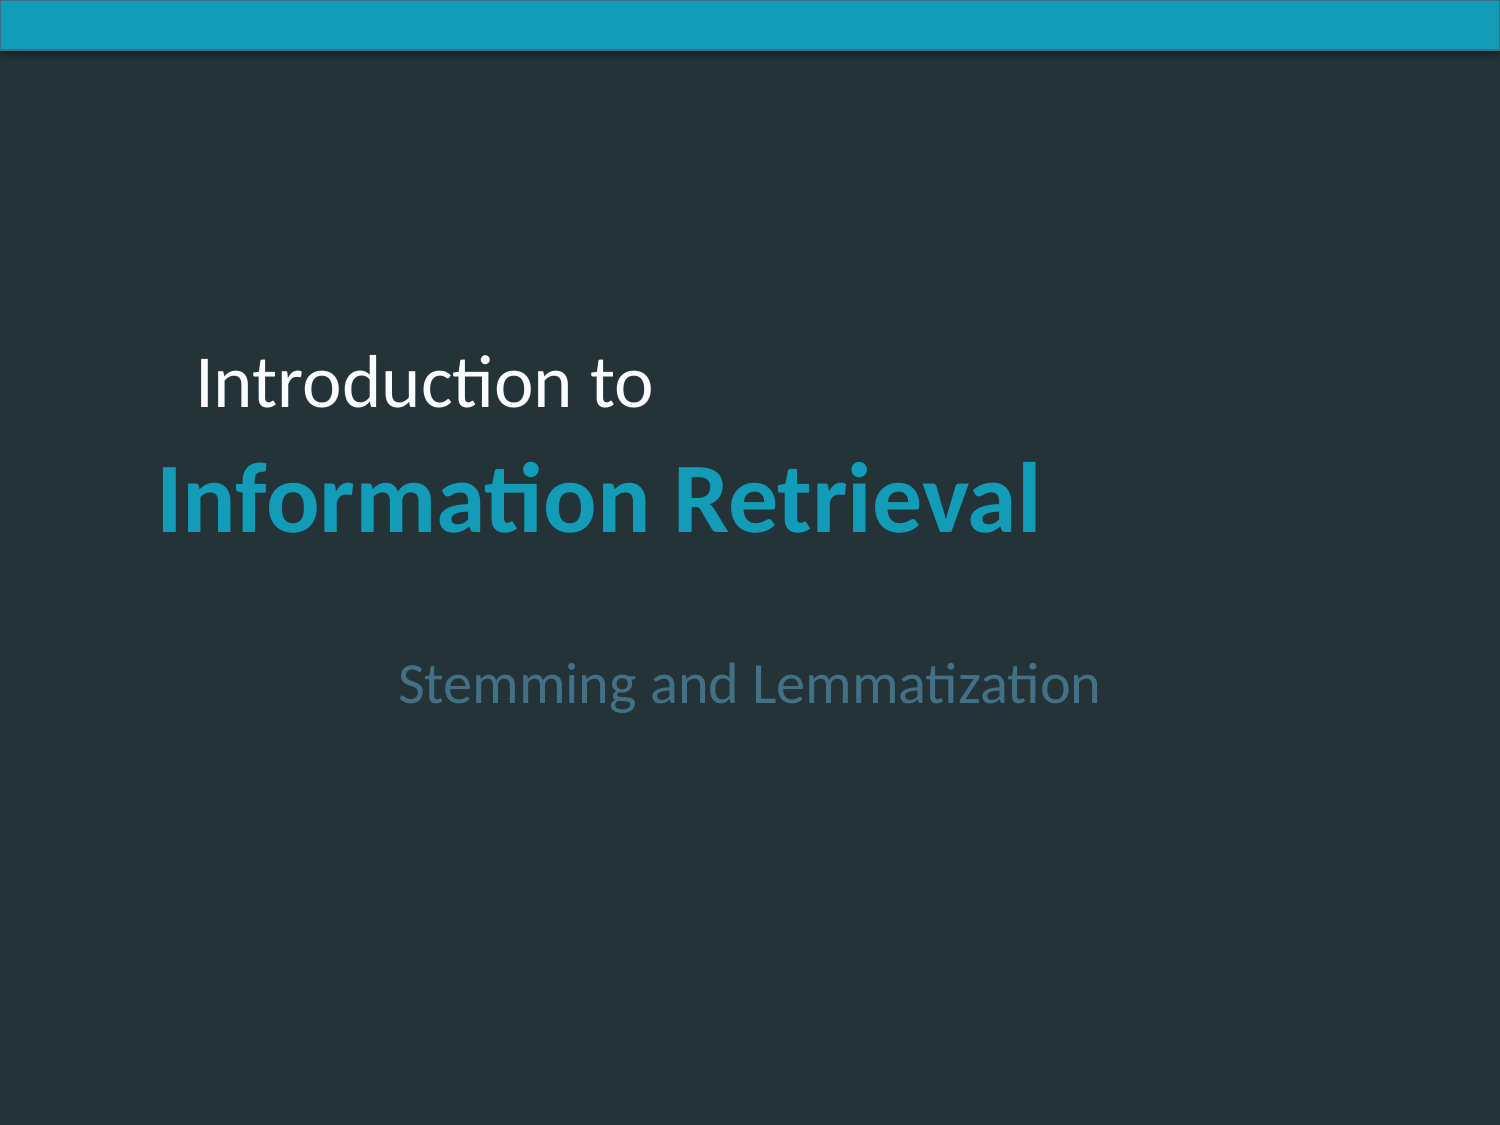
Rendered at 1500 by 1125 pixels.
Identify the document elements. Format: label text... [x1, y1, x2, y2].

subtitle Stemming and Lemmatization [225, 637, 1275, 1025]
